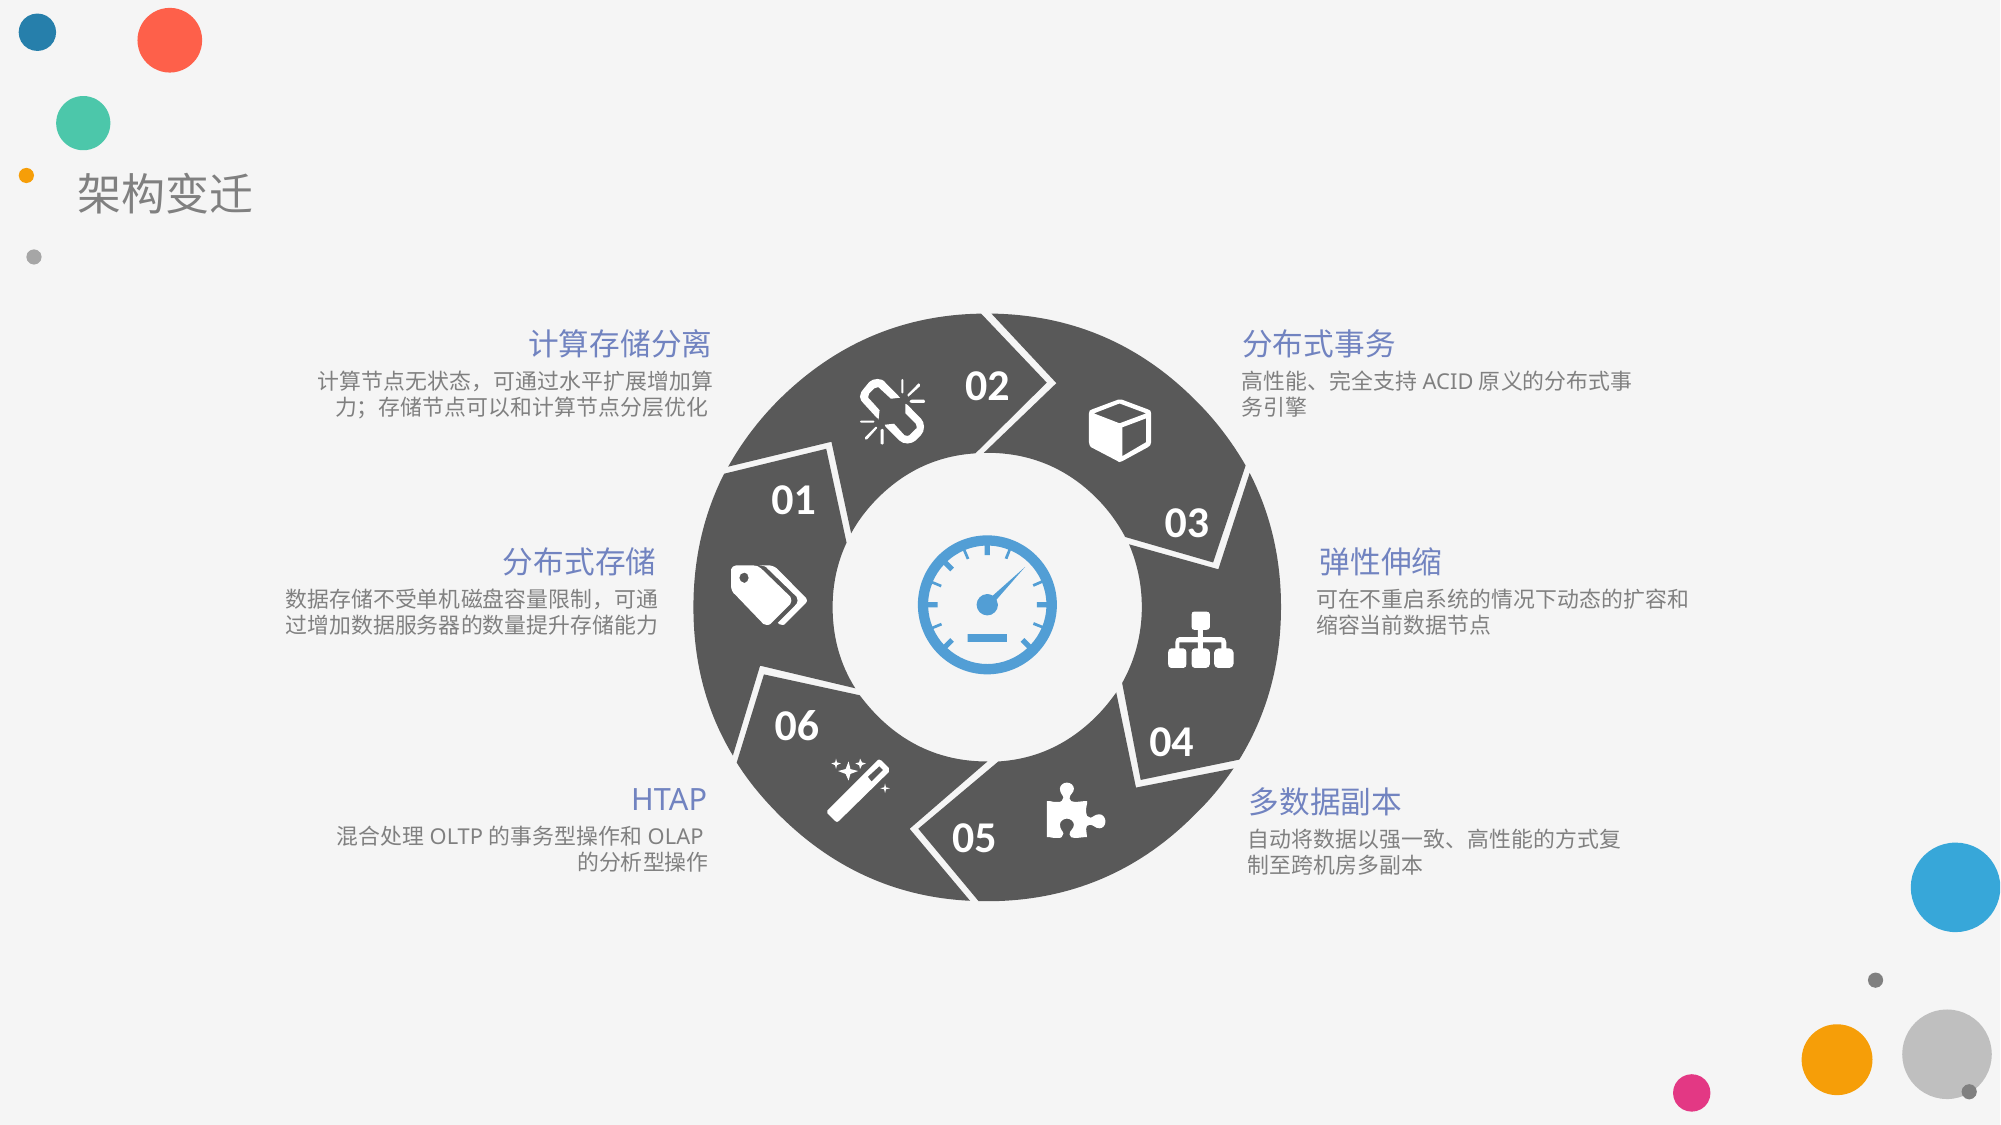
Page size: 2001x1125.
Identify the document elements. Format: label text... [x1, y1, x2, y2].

text_box 06 [774, 696, 820, 749]
text_box [693, 448, 856, 756]
text_box [859, 378, 901, 420]
text_box 04 [1149, 712, 1194, 766]
text_box [909, 399, 926, 403]
text_box [827, 759, 889, 822]
text_box [1088, 399, 1152, 463]
text_box 02 [964, 356, 1010, 409]
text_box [1241, 324, 1635, 421]
text_box [831, 758, 841, 770]
text_box 01 [771, 470, 817, 524]
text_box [1315, 542, 1710, 639]
text_box [983, 313, 1246, 563]
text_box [1247, 782, 1642, 879]
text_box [315, 324, 714, 421]
text_box 架构变迁 [65, 160, 266, 226]
text_box [918, 692, 1234, 902]
text_box [736, 674, 988, 901]
text_box 03 [1164, 493, 1210, 547]
text_box [884, 403, 925, 444]
text_box [1122, 472, 1282, 780]
text_box [731, 565, 807, 625]
text_box [1046, 782, 1106, 838]
text_box [728, 313, 1047, 534]
text_box [917, 535, 1057, 675]
text_box [855, 758, 866, 770]
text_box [265, 542, 660, 639]
text_box [907, 383, 920, 397]
text_box [880, 783, 890, 794]
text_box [315, 779, 709, 876]
text_box [1168, 611, 1234, 668]
text_box [880, 428, 884, 445]
text_box 05 [951, 808, 997, 861]
text_box [865, 426, 878, 440]
